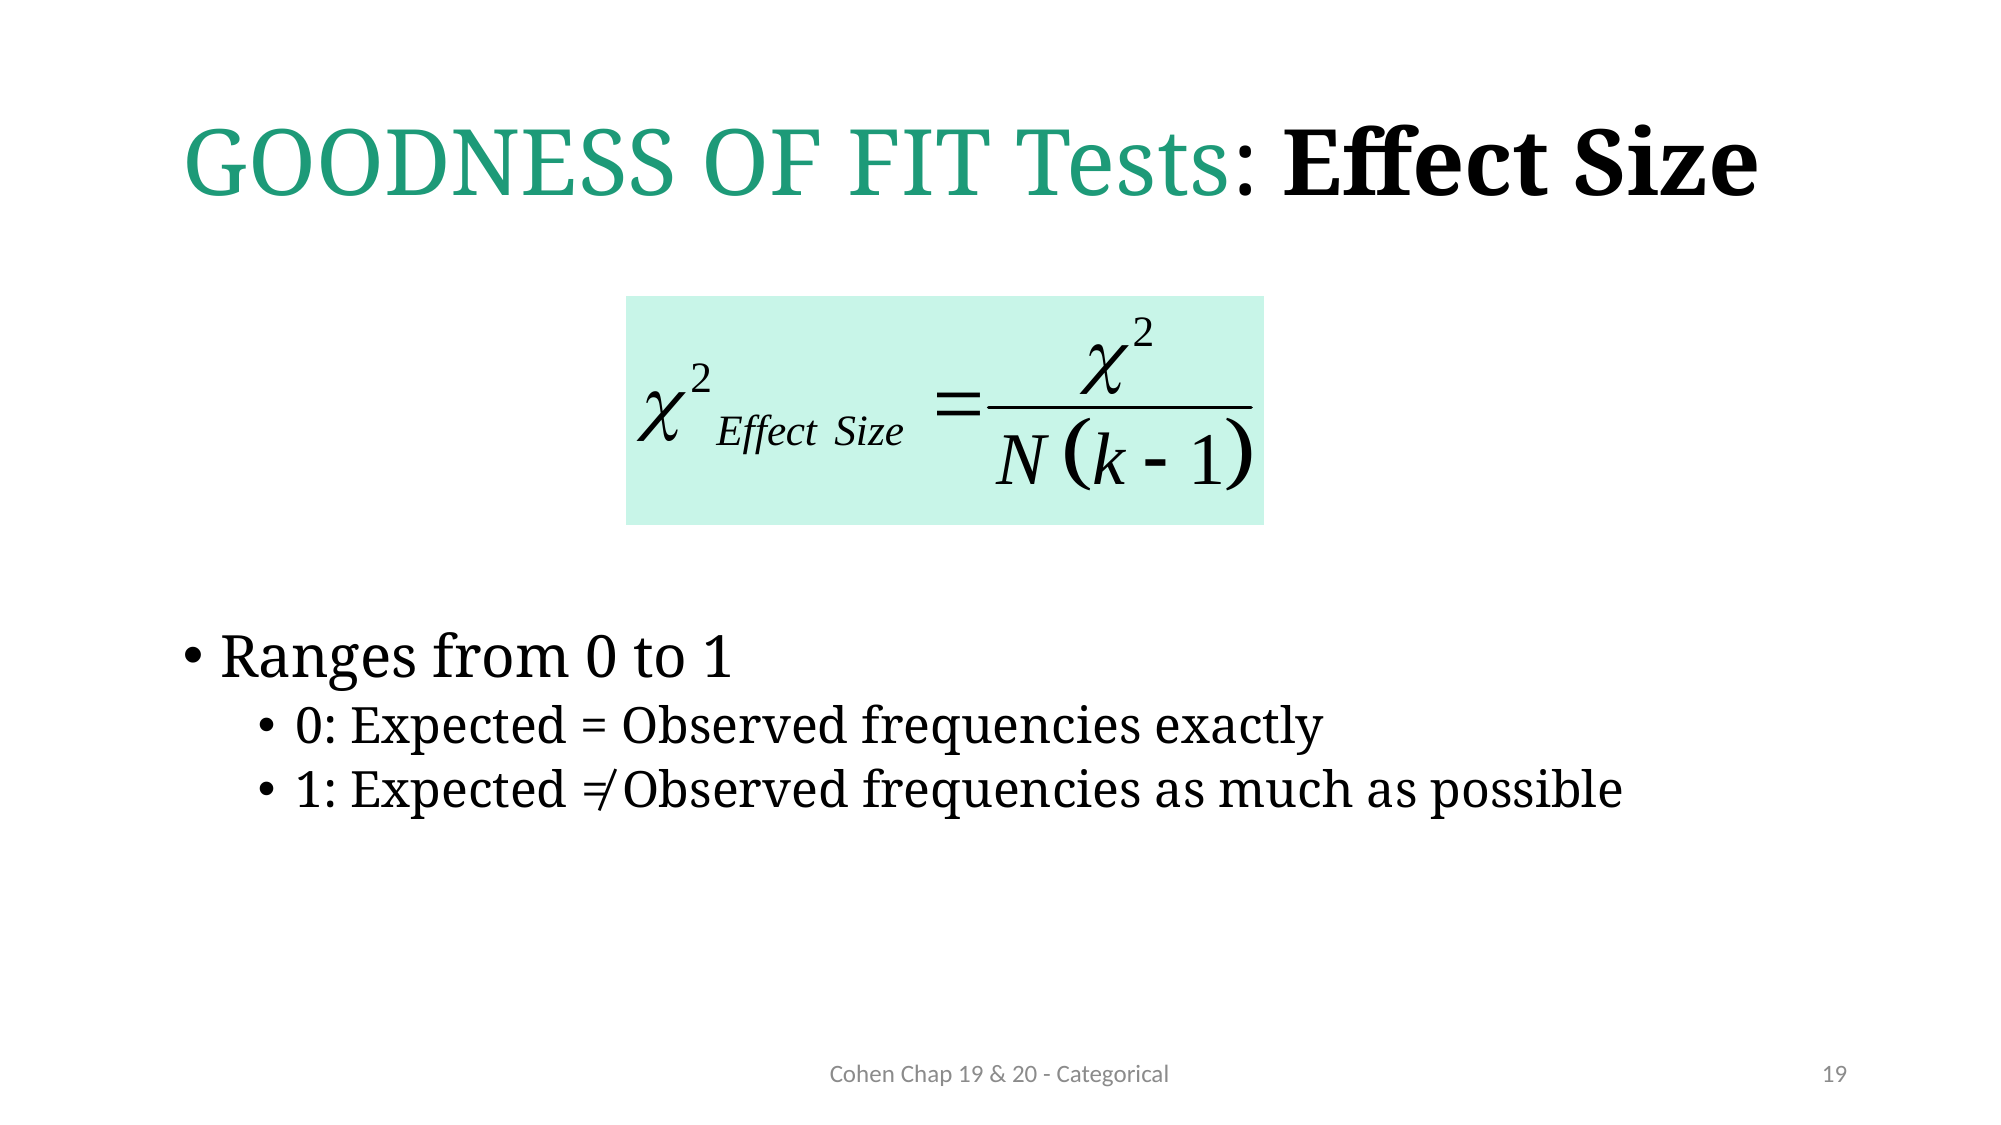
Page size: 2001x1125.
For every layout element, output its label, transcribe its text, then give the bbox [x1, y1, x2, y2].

list Ranges from 0 to 1 0: Expected = Observed frequencies exactly 1: Expected ≠ Observed frequencies as much as possible [168, 619, 1822, 1035]
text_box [626, 296, 1264, 526]
slide_number 19 [1412, 1042, 1863, 1103]
title GOODNESS OF FIT Tests: Effect Size [168, 42, 1822, 289]
footer Cohen Chap 19 & 20 - Categorical [662, 1042, 1338, 1103]
